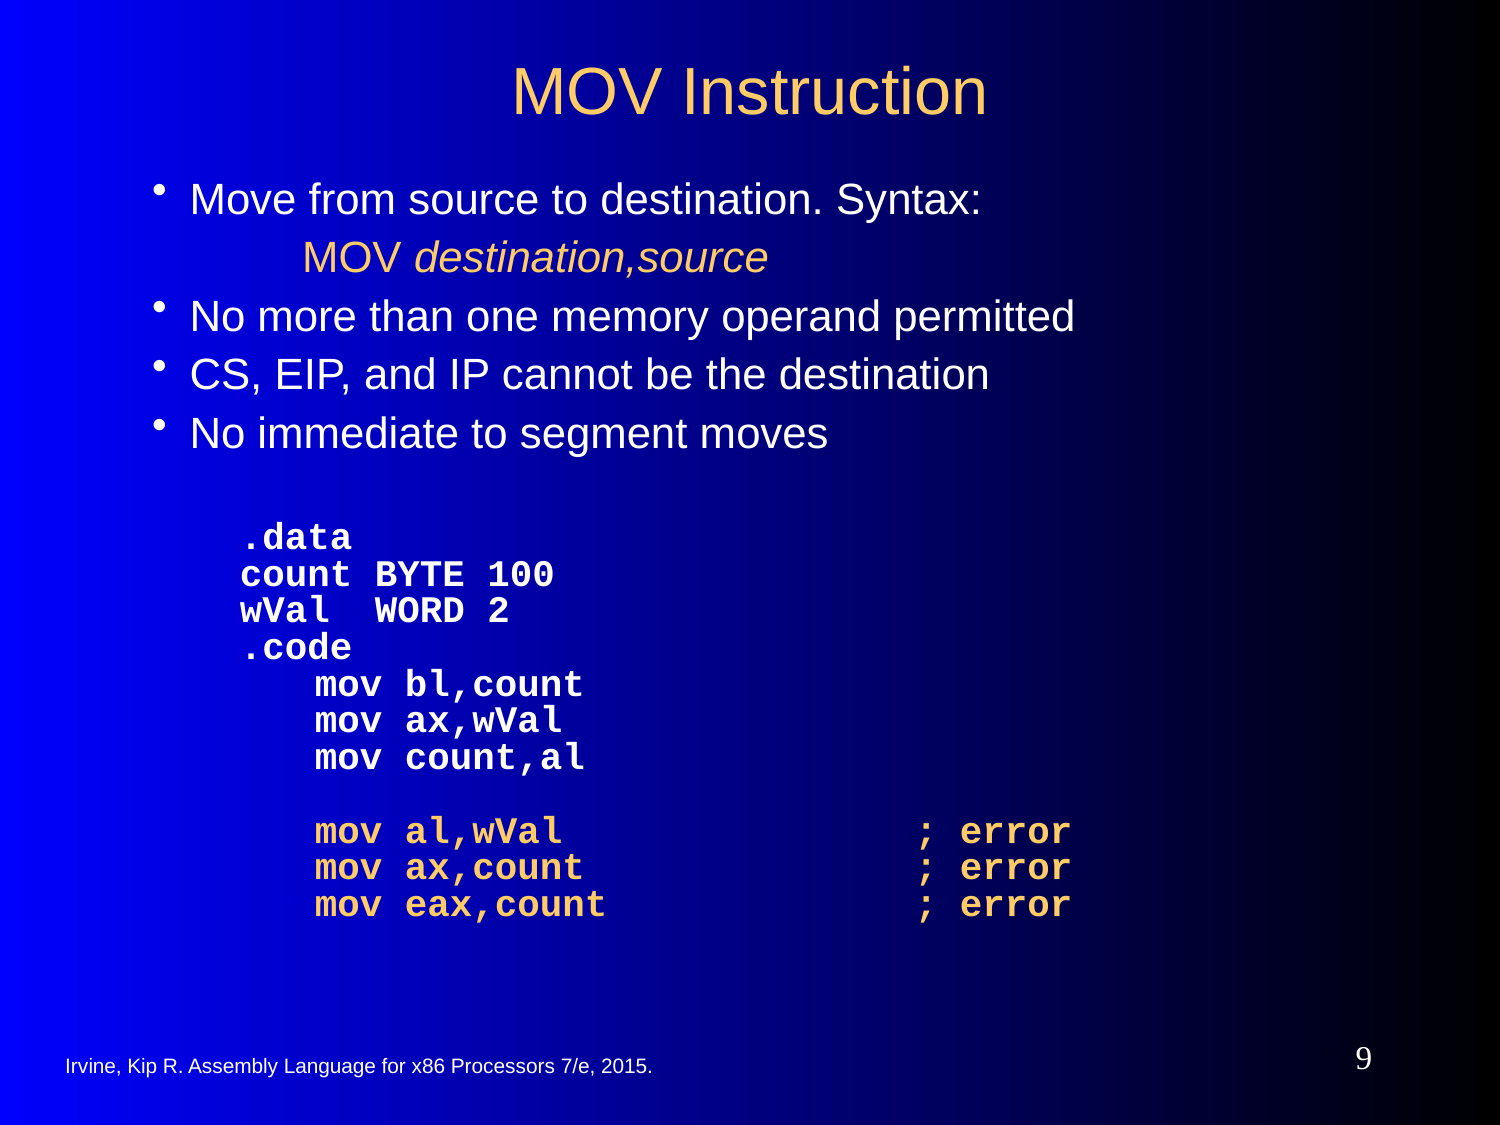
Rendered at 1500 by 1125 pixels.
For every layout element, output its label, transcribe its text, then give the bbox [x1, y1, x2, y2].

slide_number 9 [1224, 1025, 1388, 1088]
text_box Move from source to destination. Syntax: MOV destination,source No more than one memory operand permitted CS, EIP, and IP cannot be the destination No immediate to segment moves [137, 162, 1275, 479]
text_box .data count BYTE 100 wVal WORD 2 .code mov bl,count mov ax,wVal mov count,al mov al,wVal ; error mov ax,count ; error mov eax,count ; error [224, 512, 1263, 988]
footer Irvine, Kip R. Assembly Language for x86 Processors 7/e, 2015. [50, 1040, 838, 1091]
title MOV Instruction [112, 37, 1388, 138]
